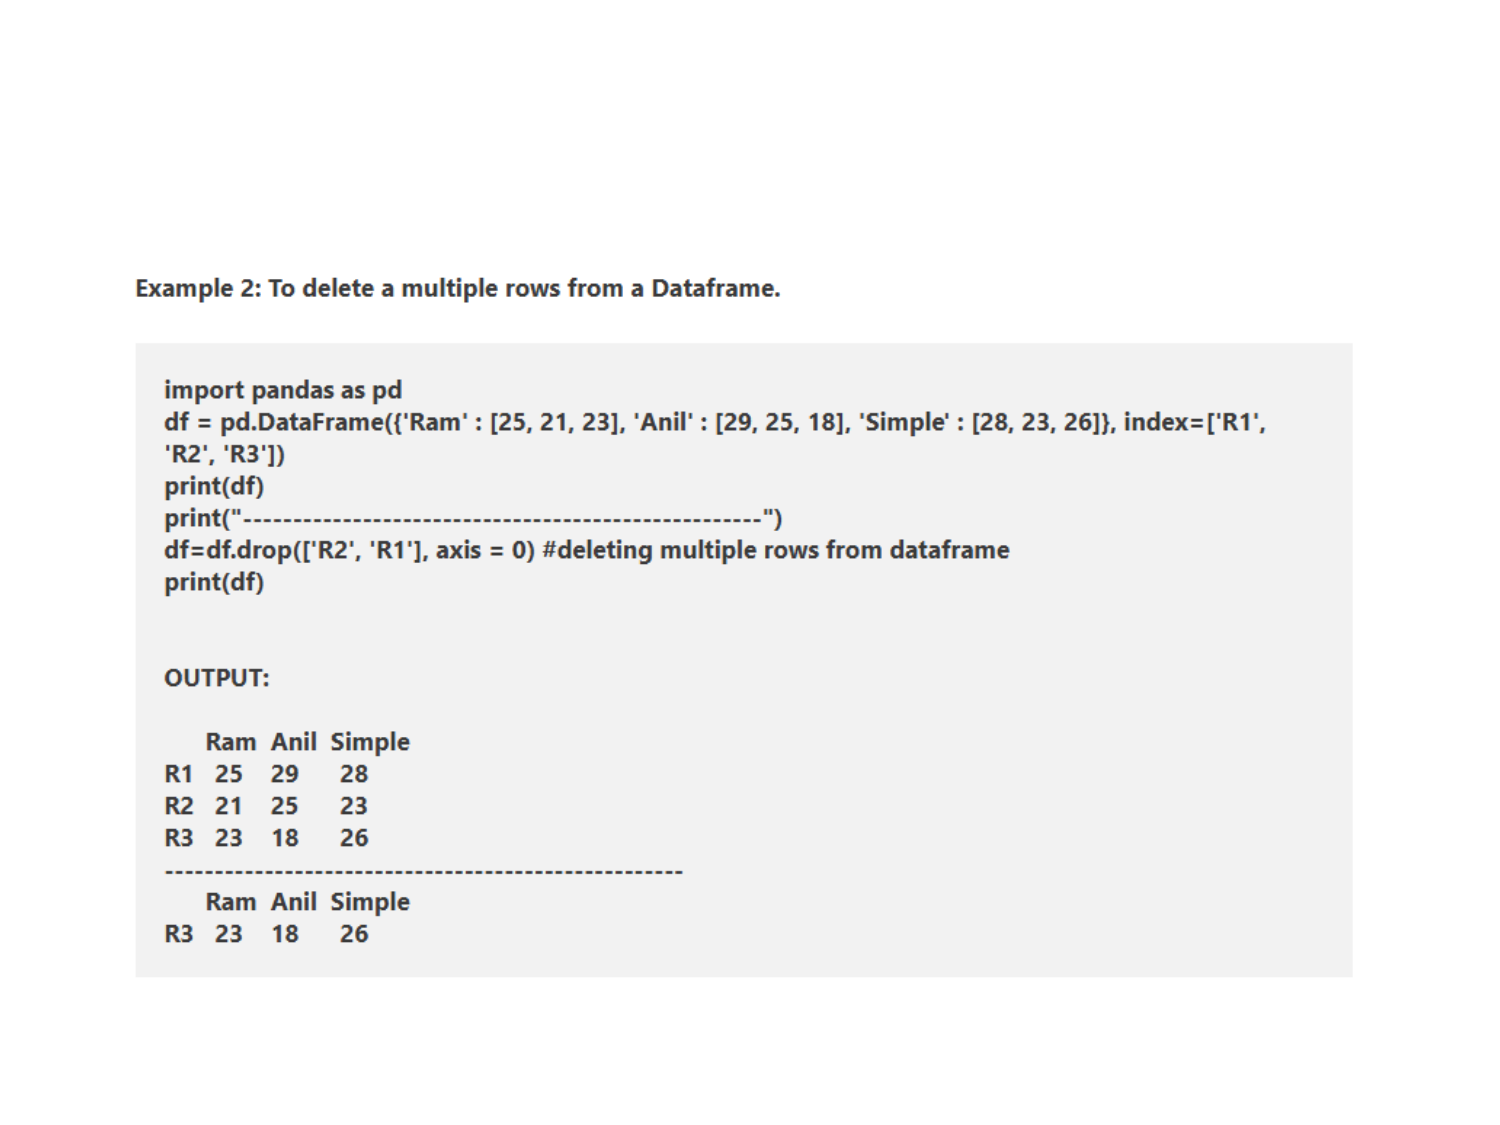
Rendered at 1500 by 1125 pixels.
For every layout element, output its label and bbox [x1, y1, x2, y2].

list [133, 262, 1367, 1006]
